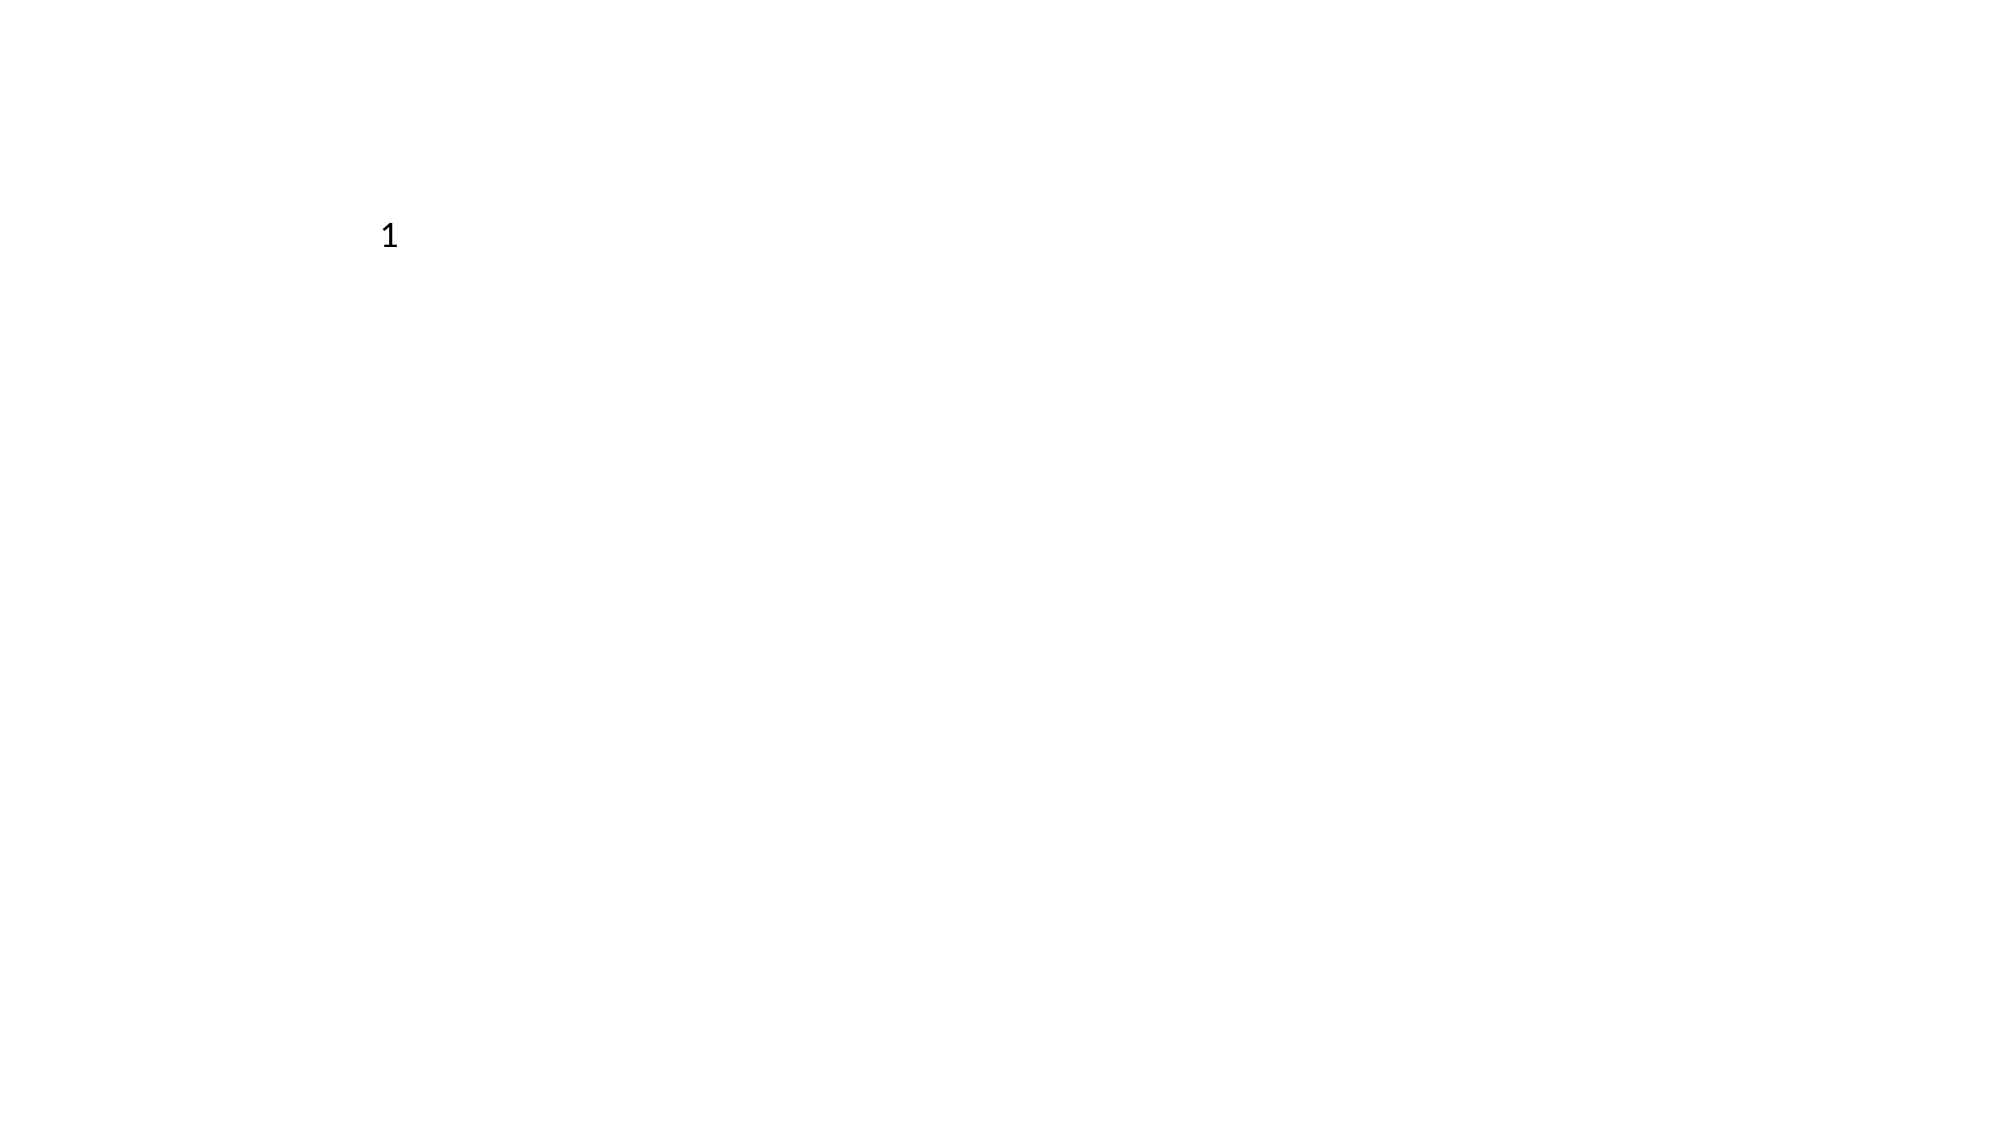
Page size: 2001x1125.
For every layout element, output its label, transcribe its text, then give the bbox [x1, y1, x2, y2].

text_box 1 [368, 202, 395, 263]
